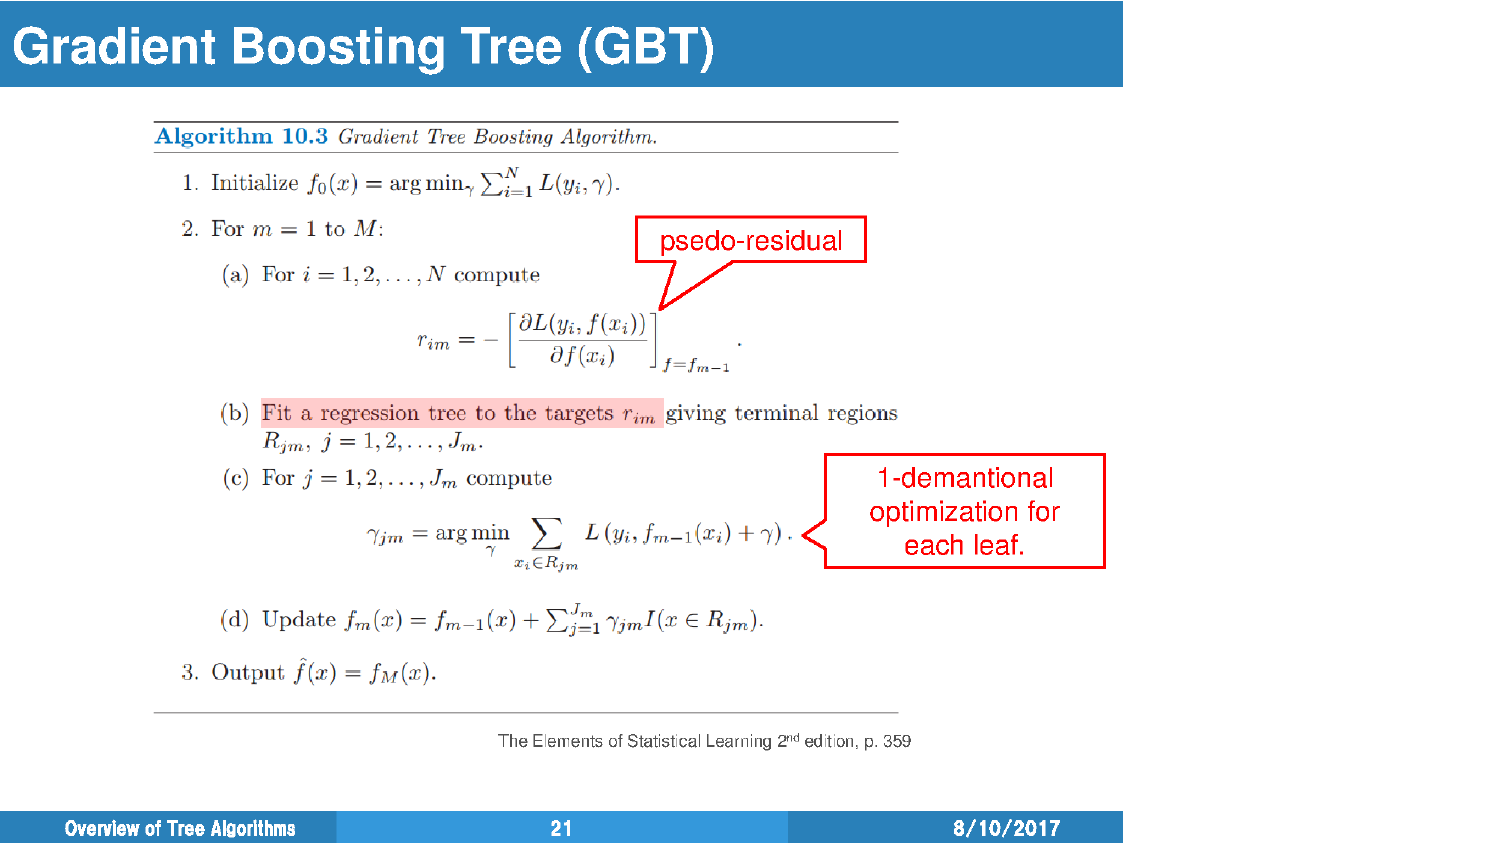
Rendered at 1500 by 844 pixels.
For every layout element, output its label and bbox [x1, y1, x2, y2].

picture [0, 0, 1123, 843]
